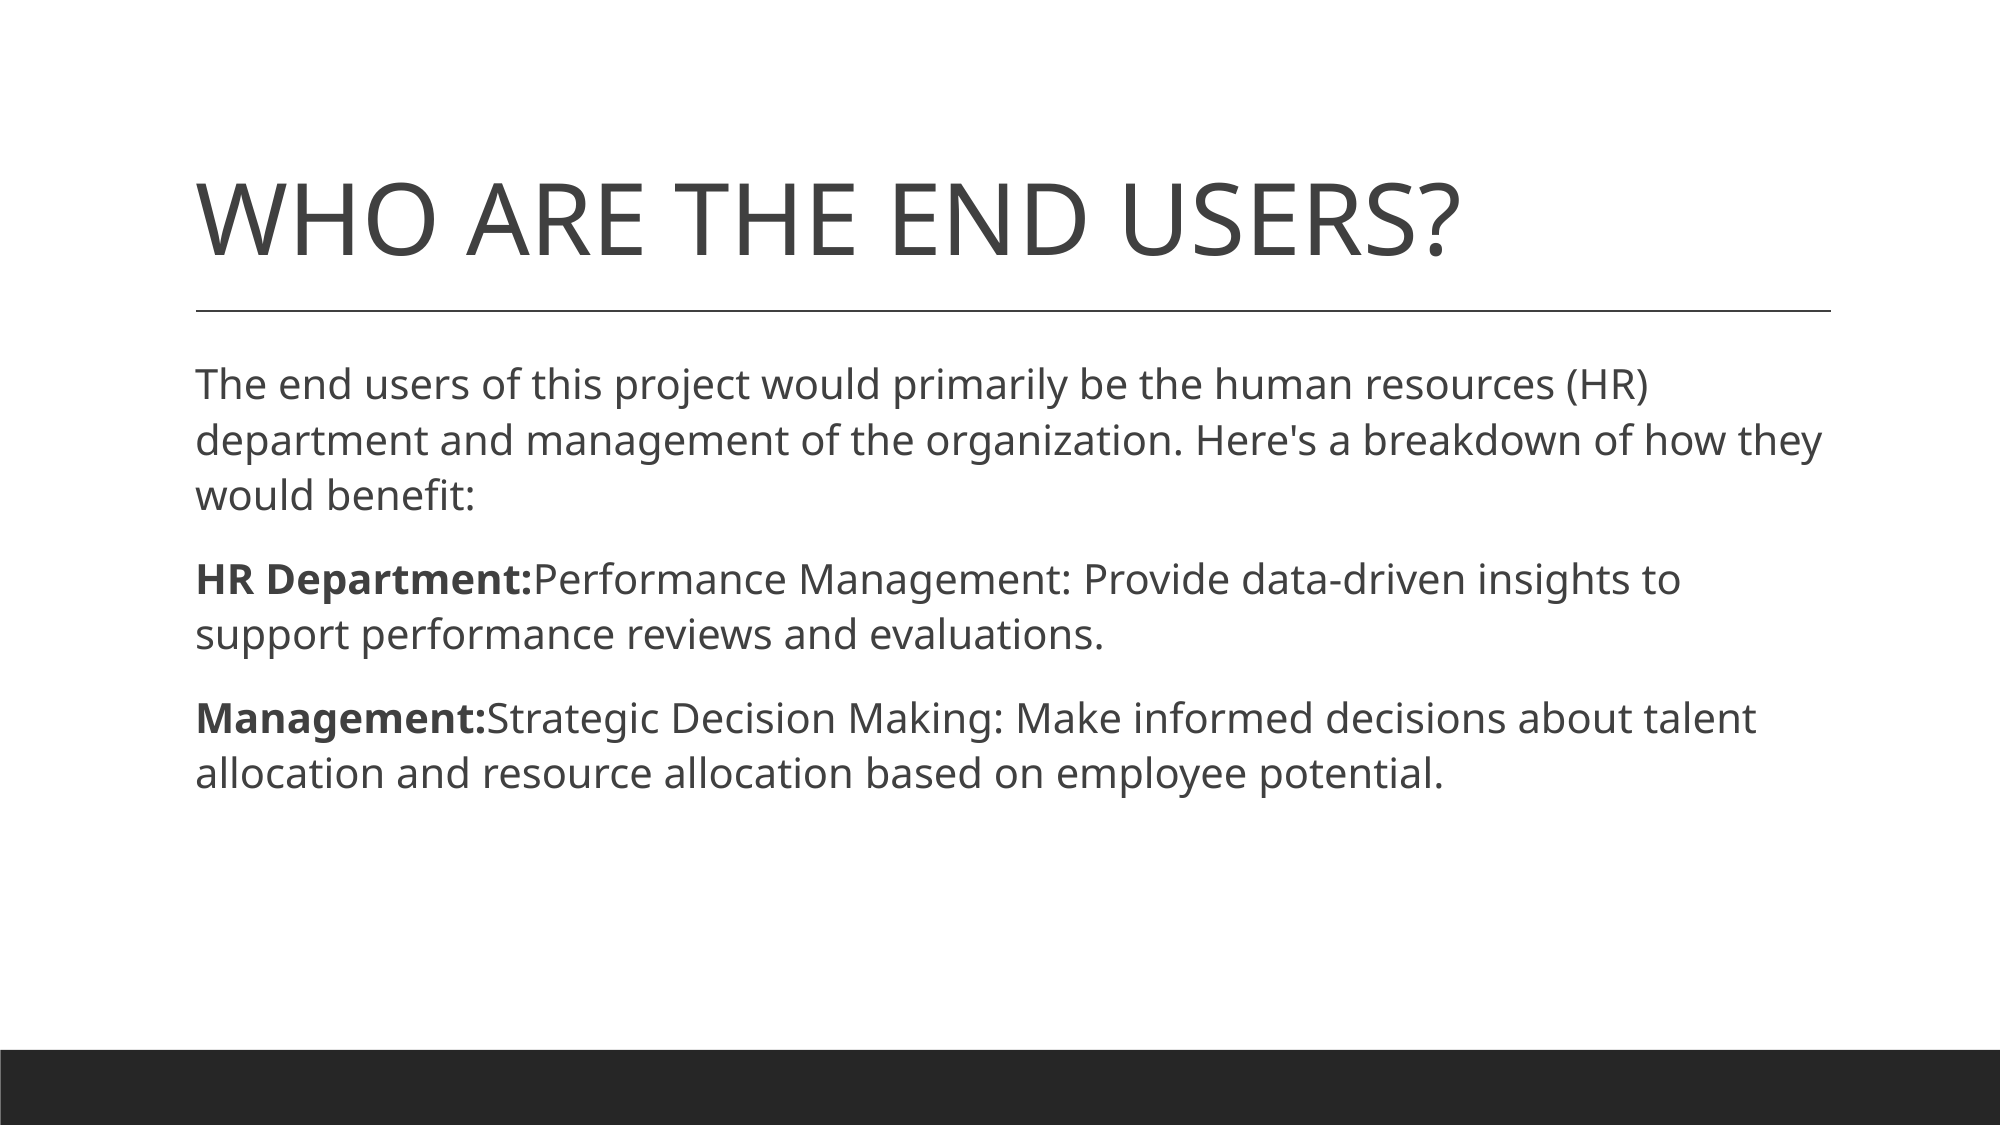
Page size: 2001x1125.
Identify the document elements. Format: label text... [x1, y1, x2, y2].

list The end users of this project would primarily be the human resources (HR) department and management of the organization. Here's a breakdown of how they would benefit: HR Department:Performance Management: Provide data-driven insights to support performance reviews and evaluations. Management:Strategic Decision Making: Make informed decisions about talent allocation and resource allocation based on employee potential. [180, 345, 1830, 963]
title WHO ARE THE END USERS? [180, 47, 1830, 285]
